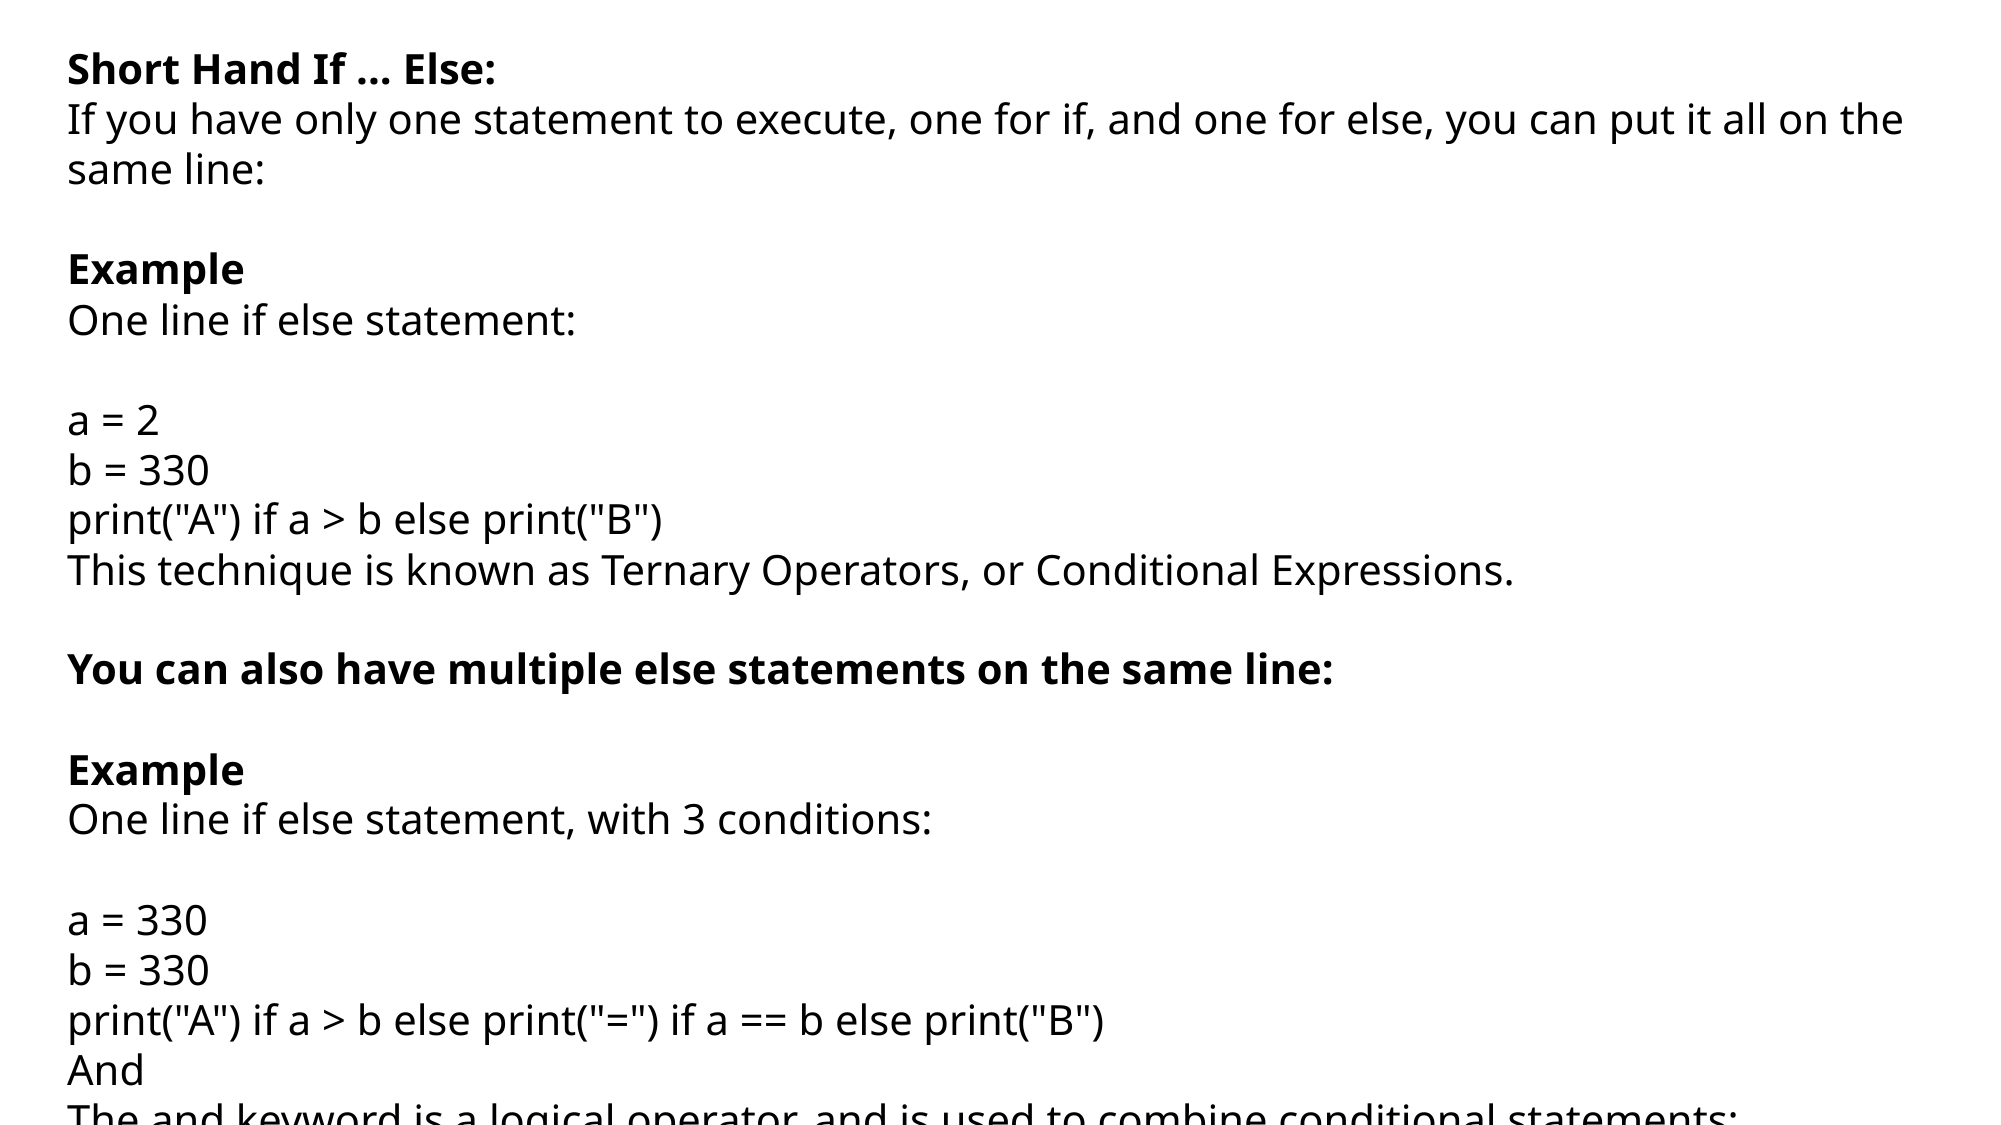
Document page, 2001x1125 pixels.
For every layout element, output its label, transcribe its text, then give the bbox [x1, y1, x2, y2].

text_box Short Hand If ... Else: If you have only one statement to execute, one for if, and one for else, you can put it all on the same line: Example One line if else statement: a = 2 b = 330 print("A") if a > b else print("B") This technique is known as Ternary Operators, or Conditional Expressions. You can also have multiple else statements on the same line: Example One line if else statement, with 3 conditions: a = 330 b = 330 print("A") if a > b else print("=") if a == b else print("B") And The and keyword is a logical operator, and is used to combine conditional statements: [52, 35, 1943, 1125]
